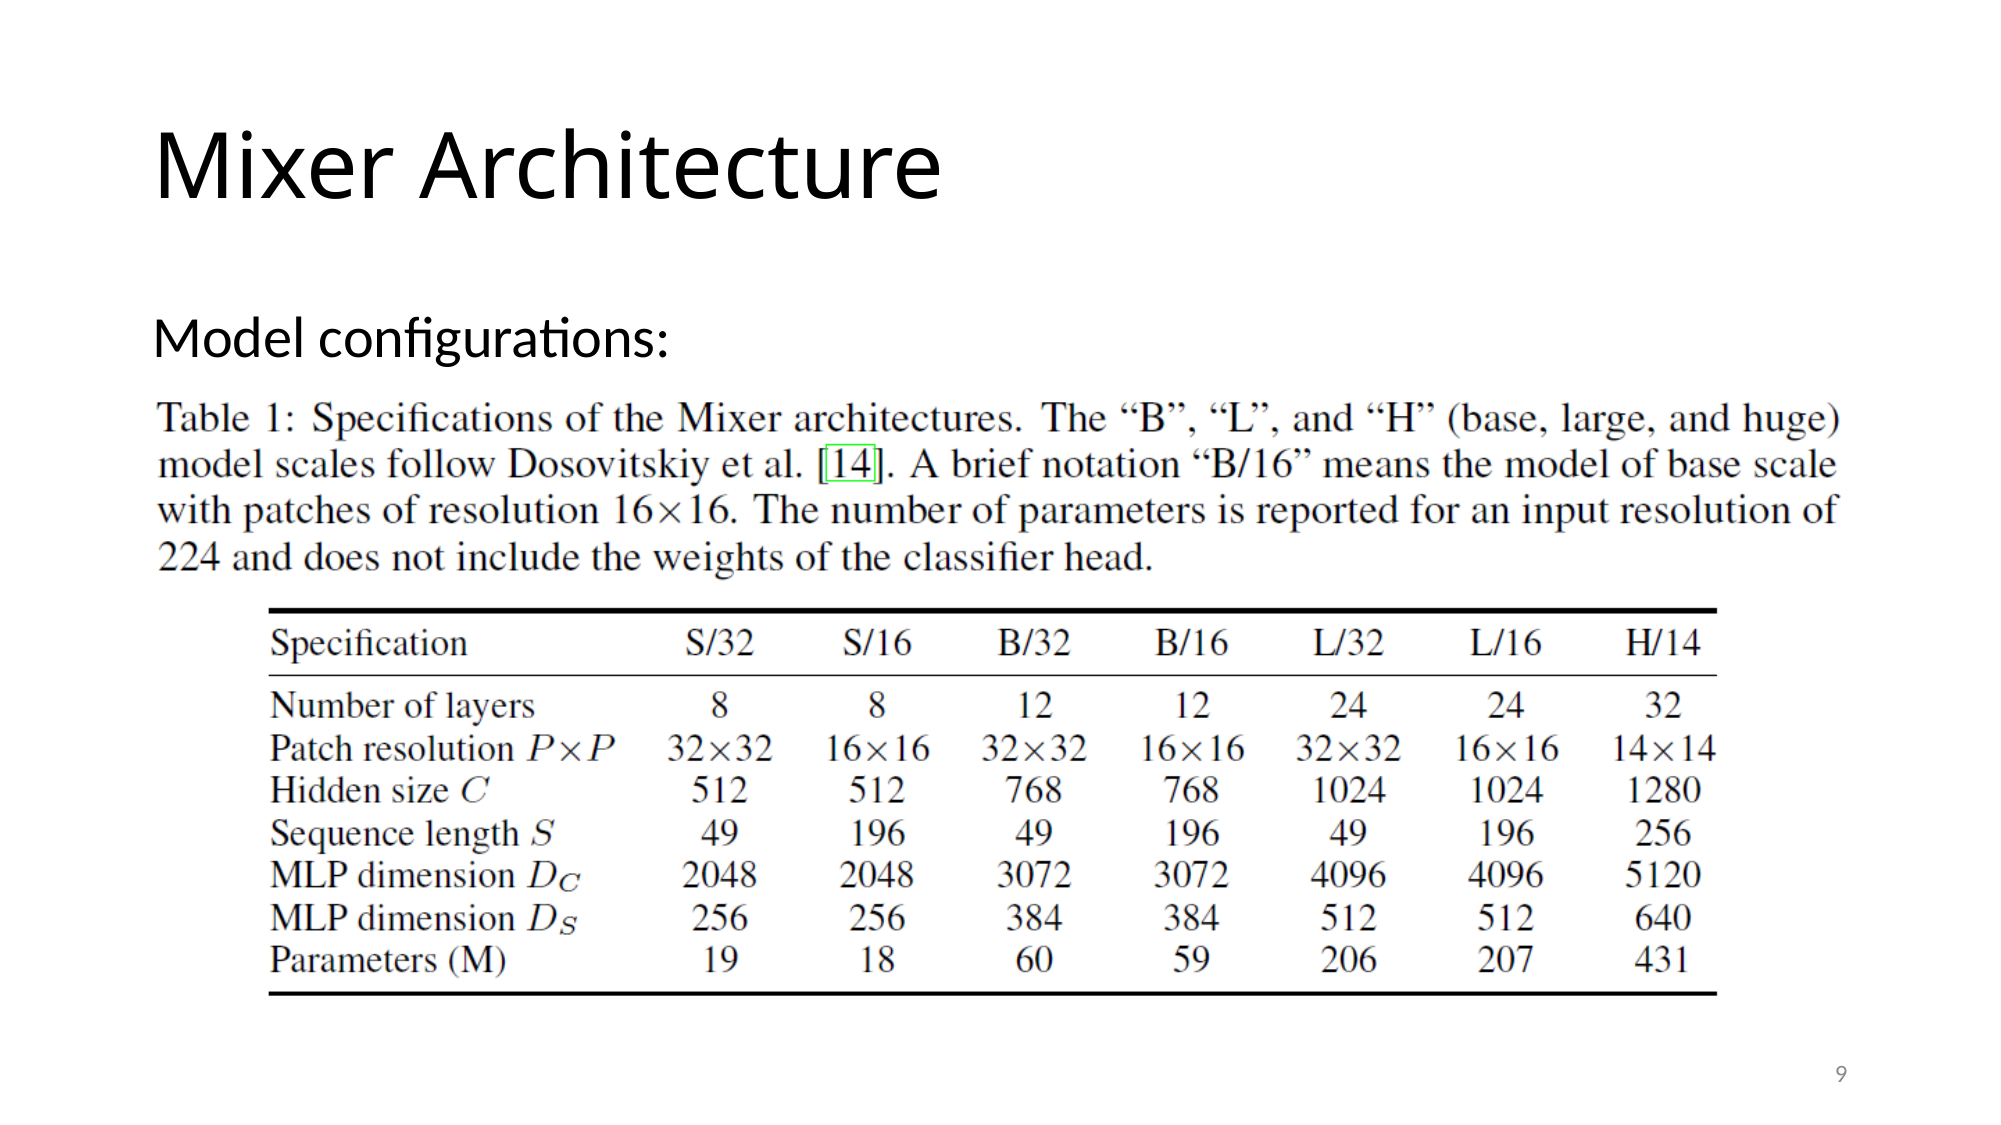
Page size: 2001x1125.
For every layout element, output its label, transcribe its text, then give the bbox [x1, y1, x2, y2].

list Model configurations: [137, 299, 1863, 383]
slide_number 9 [1412, 1042, 1863, 1103]
picture [137, 383, 1863, 1014]
title Mixer Architecture [137, 59, 1863, 278]
